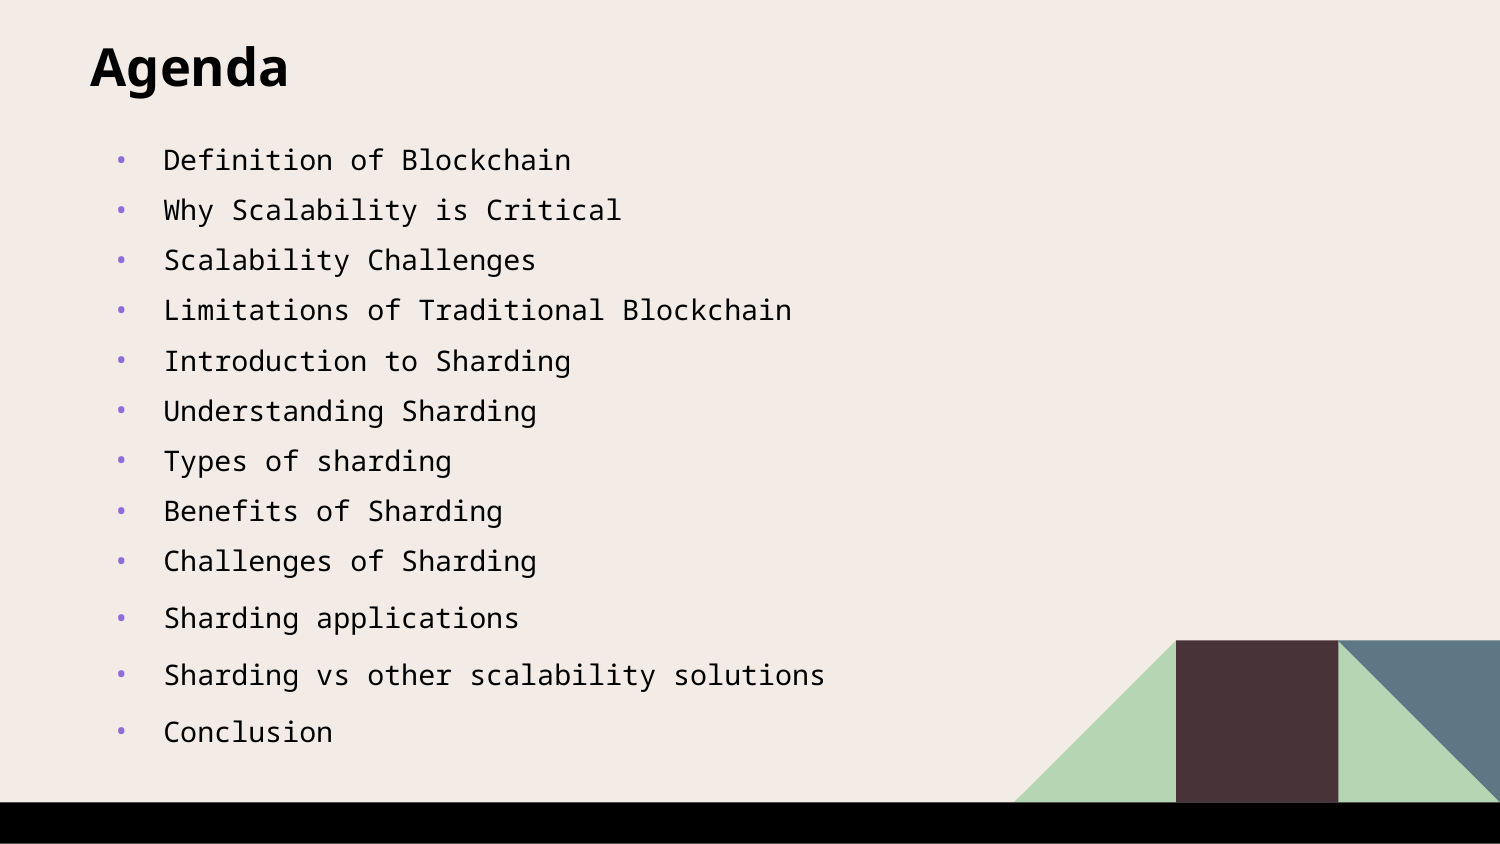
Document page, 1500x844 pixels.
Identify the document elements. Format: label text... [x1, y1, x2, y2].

title Agenda [75, 15, 1474, 116]
list Definition of Blockchain Why Scalability is Critical Scalability Challenges Limitations of Traditional Blockchain Introduction to Sharding Understanding Sharding Types of sharding Benefits of Sharding Challenges of Sharding Sharding applications Sharding vs other scalability solutions Conclusion [75, 127, 856, 796]
